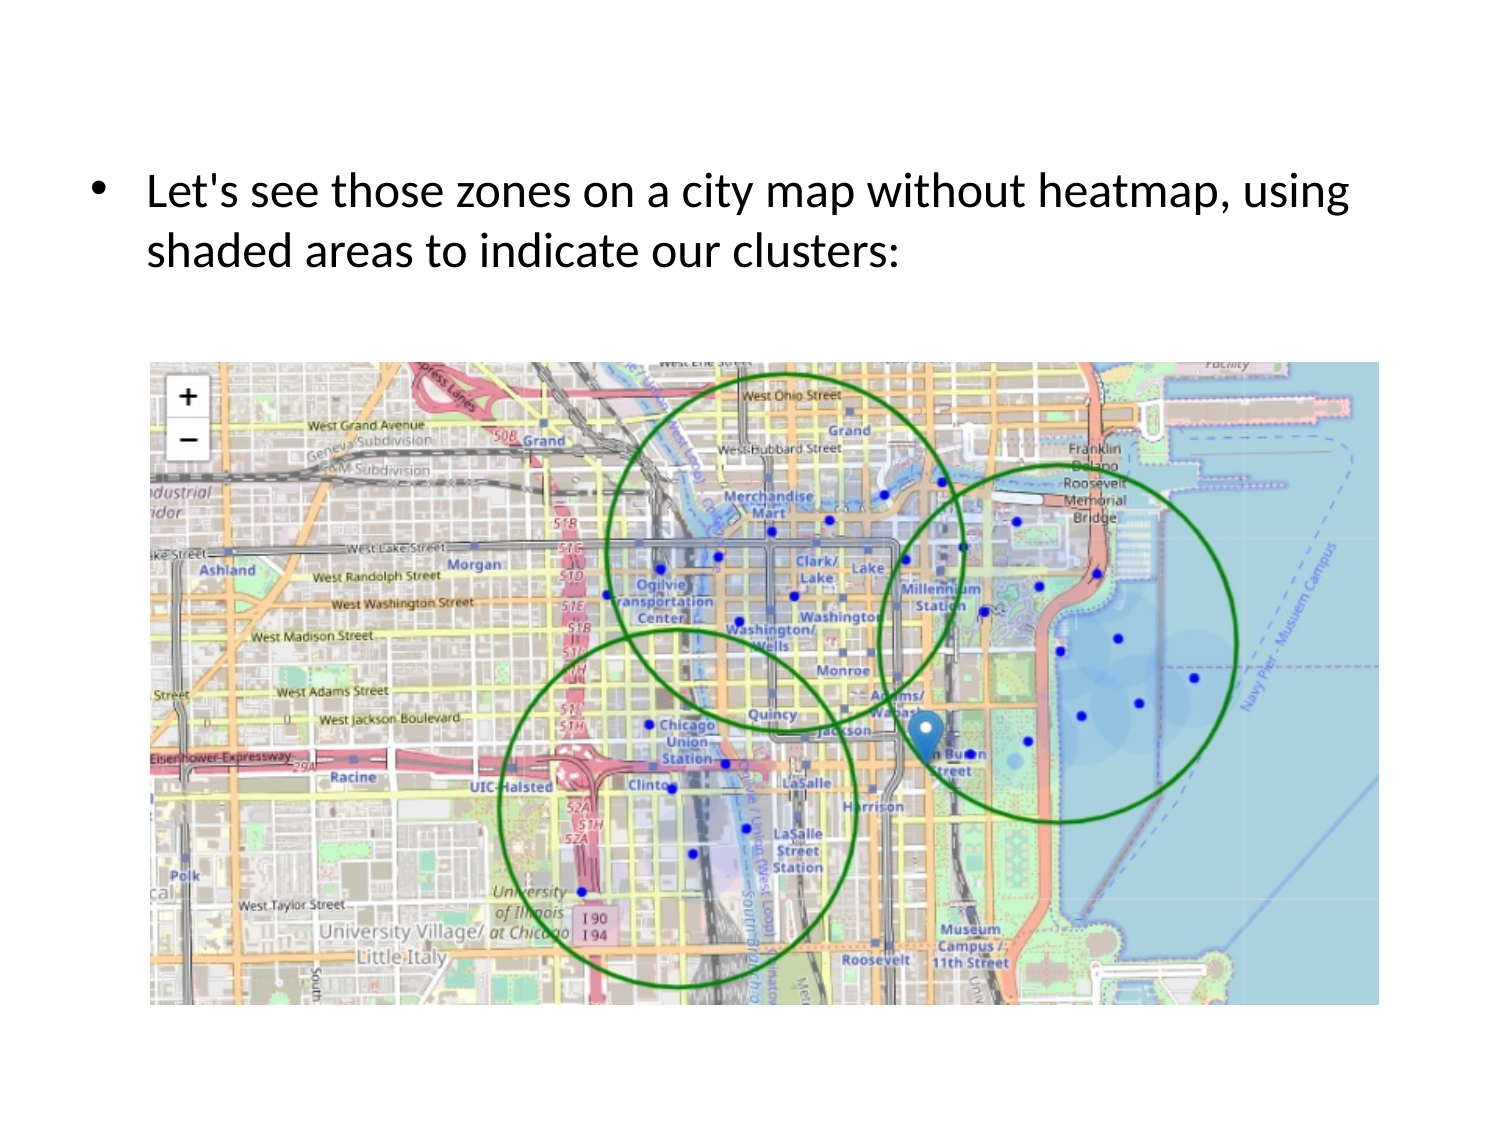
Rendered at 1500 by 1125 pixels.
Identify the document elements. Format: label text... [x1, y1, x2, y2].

picture [149, 362, 1379, 1005]
list Let's see those zones on a city map without heatmap, using shaded areas to indicate our clusters: [75, 149, 1425, 1005]
